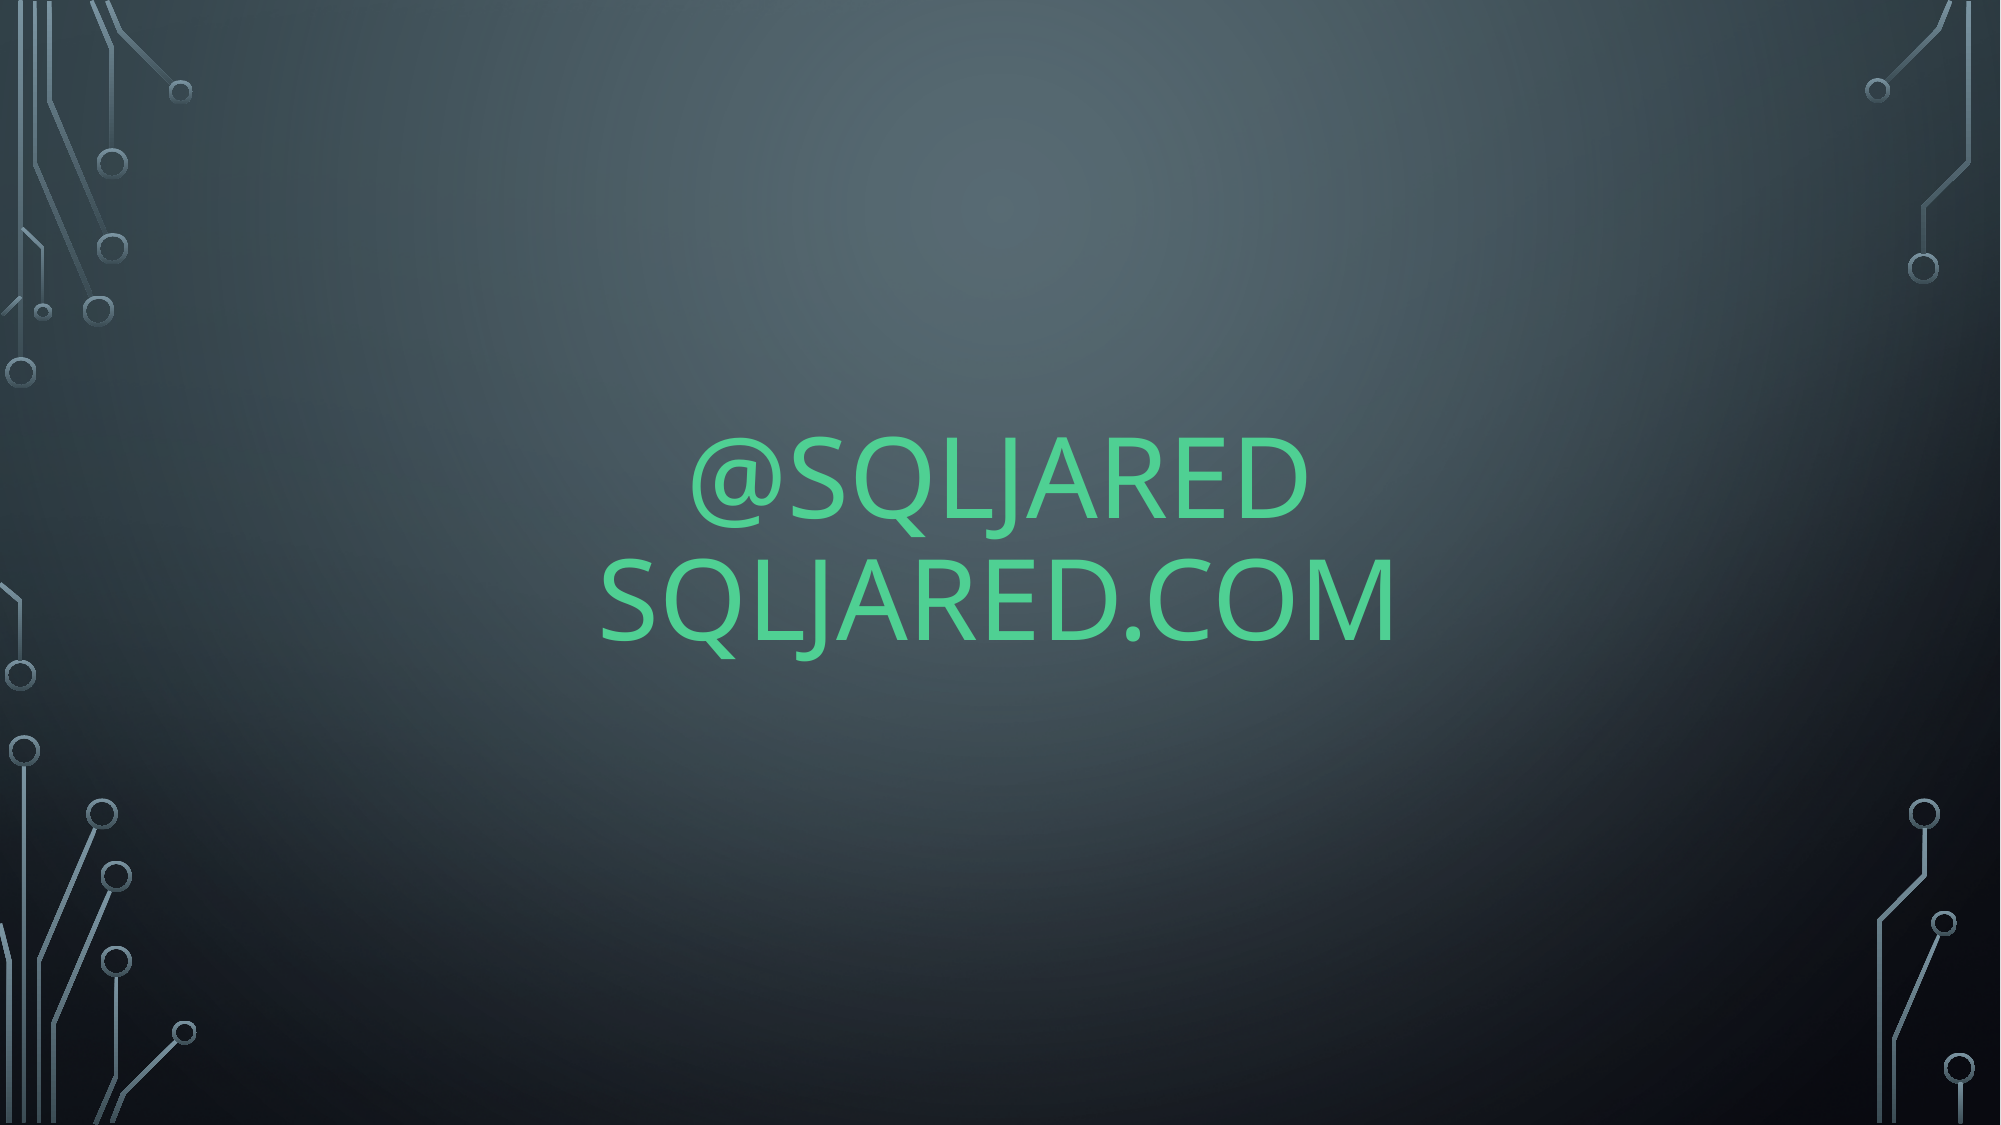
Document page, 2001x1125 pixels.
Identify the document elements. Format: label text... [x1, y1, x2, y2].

title @sqljared sqljared.com [187, 350, 1813, 763]
